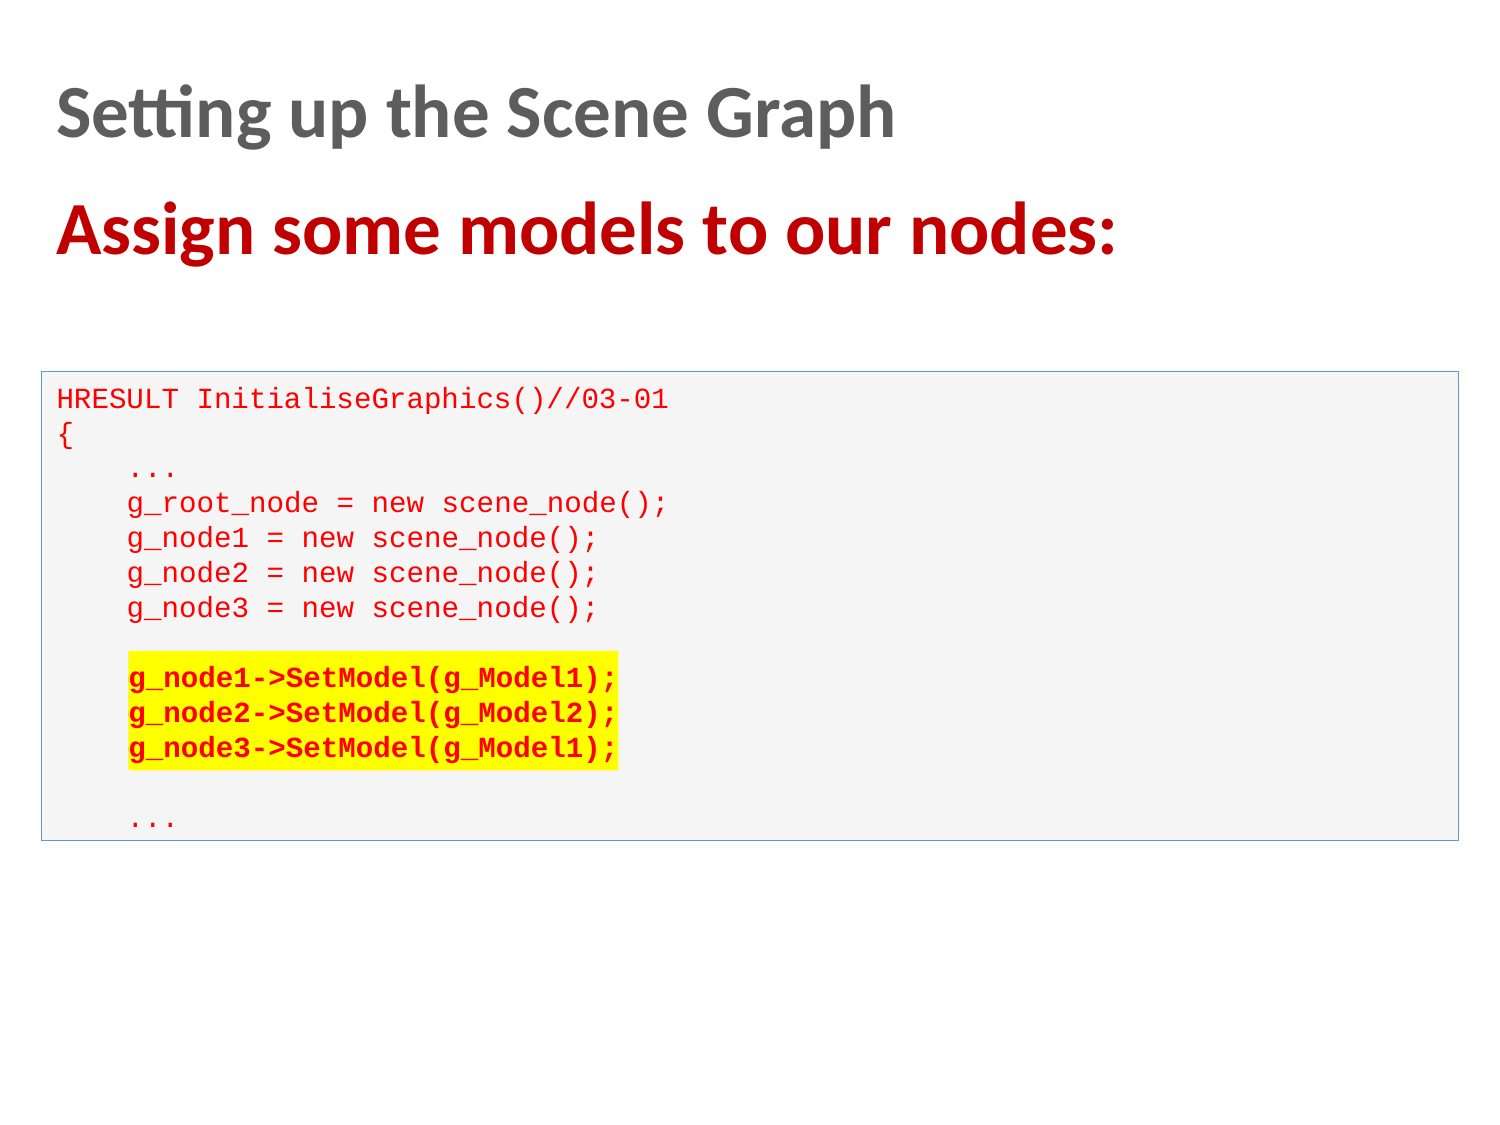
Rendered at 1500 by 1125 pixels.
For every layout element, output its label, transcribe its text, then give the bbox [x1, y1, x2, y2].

text_box Setting up the Scene Graph [41, 55, 1270, 160]
text_box Assign some models to our nodes: [41, 171, 1500, 277]
text_box g_node1->SetModel(g_Model1); g_node2->SetModel(g_Model2); g_node3->SetModel(g_Model1); [128, 650, 619, 771]
text_box HRESULT InitialiseGraphics()//03-01 { ... g_root_node = new scene_node(); g_node1 = new scene_node(); g_node2 = new scene_node(); g_node3 = new scene_node(); g_node1->SetModel(g_Model1); g_node2->SetModel(g_Model2); g_node3->SetModel(g_Model1); ... [41, 371, 1459, 841]
